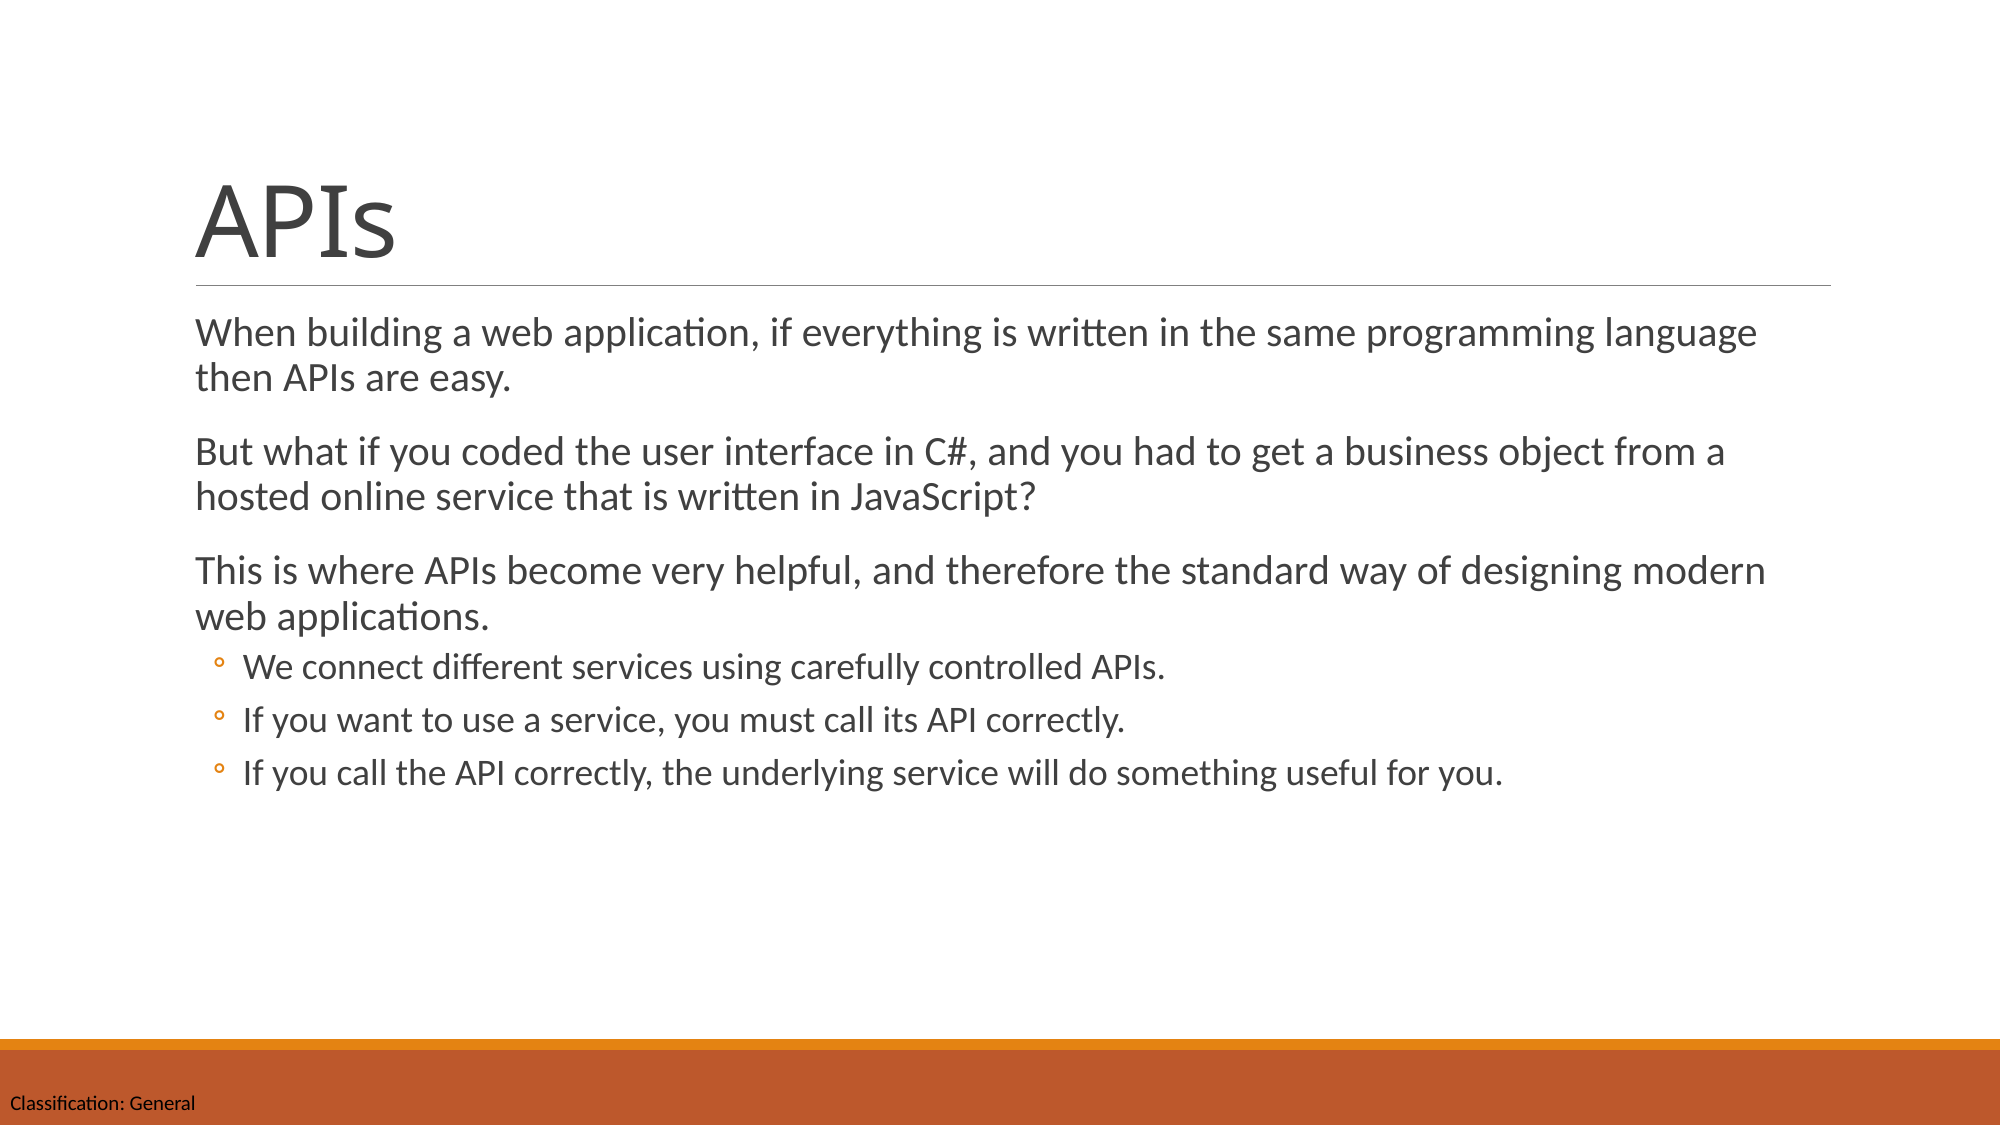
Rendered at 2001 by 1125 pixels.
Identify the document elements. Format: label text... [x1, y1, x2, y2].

list When building a web application, if everything is written in the same programming language then APIs are easy. But what if you coded the user interface in C#, and you had to get a business object from a hosted online service that is written in JavaScript? This is where APIs become very helpful, and therefore the standard way of designing modern web applications. We connect different services using carefully controlled APIs. If you want to use a service, you must call its API correctly. If you call the API correctly, the underlying service will do something useful for you. [180, 302, 1830, 963]
title APIs [180, 47, 1830, 285]
